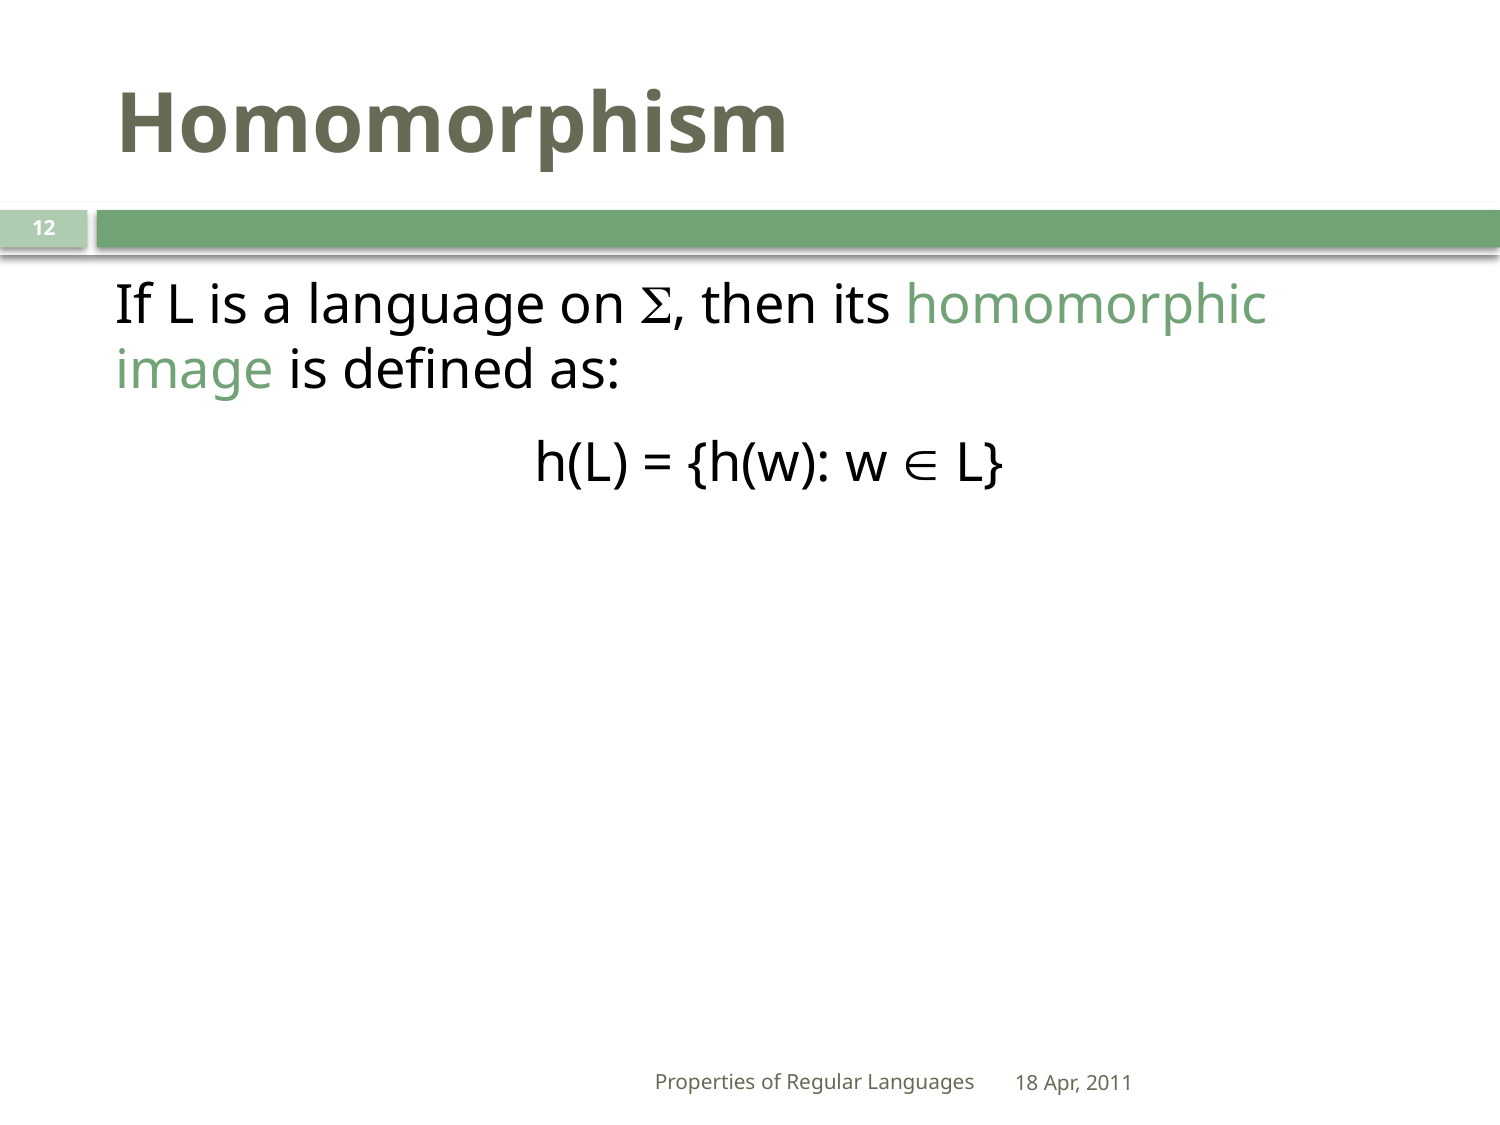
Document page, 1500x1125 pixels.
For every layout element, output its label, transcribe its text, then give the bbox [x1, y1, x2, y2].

slide_number 12 [0, 208, 88, 249]
list If L is a language on , then its homomorphic image is defined as: h(L) = {h(w): w  L} [100, 262, 1438, 1000]
title Homomorphism [100, 37, 1438, 200]
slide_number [999, 1052, 1438, 1113]
footer Properties of Regular Languages [99, 1052, 990, 1113]
